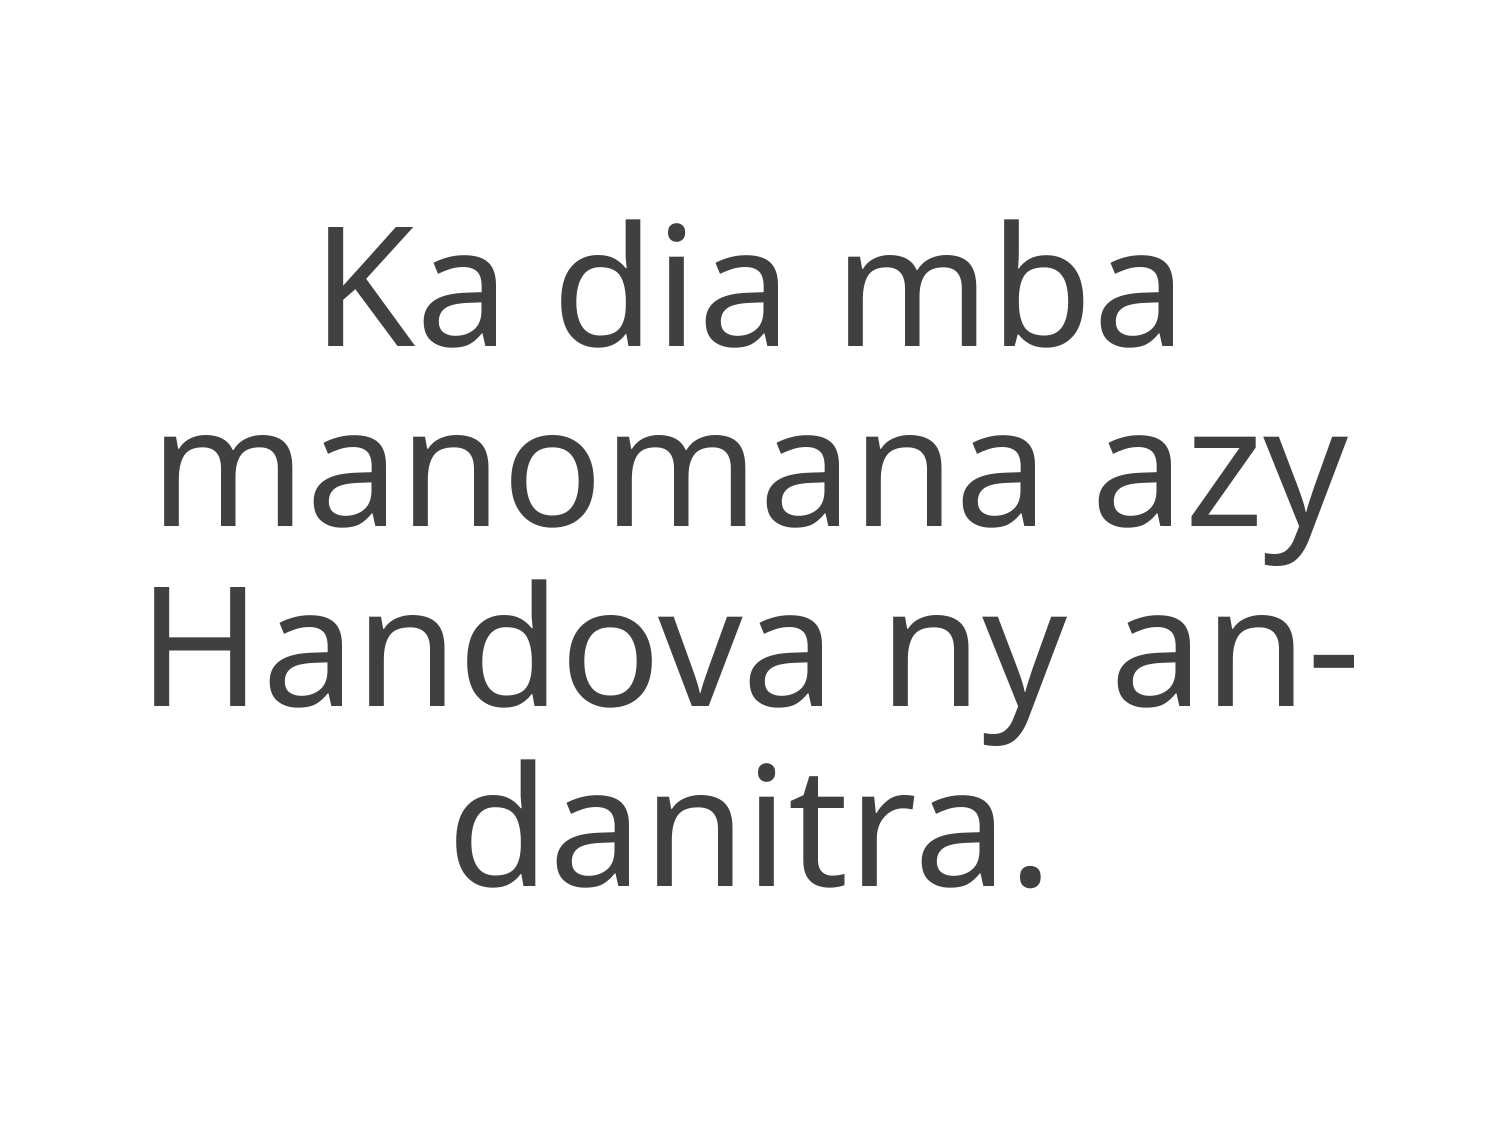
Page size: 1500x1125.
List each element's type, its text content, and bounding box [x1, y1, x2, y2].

title Ka dia mba manomana azy Handova ny an-danitra. [0, 453, 1500, 672]
